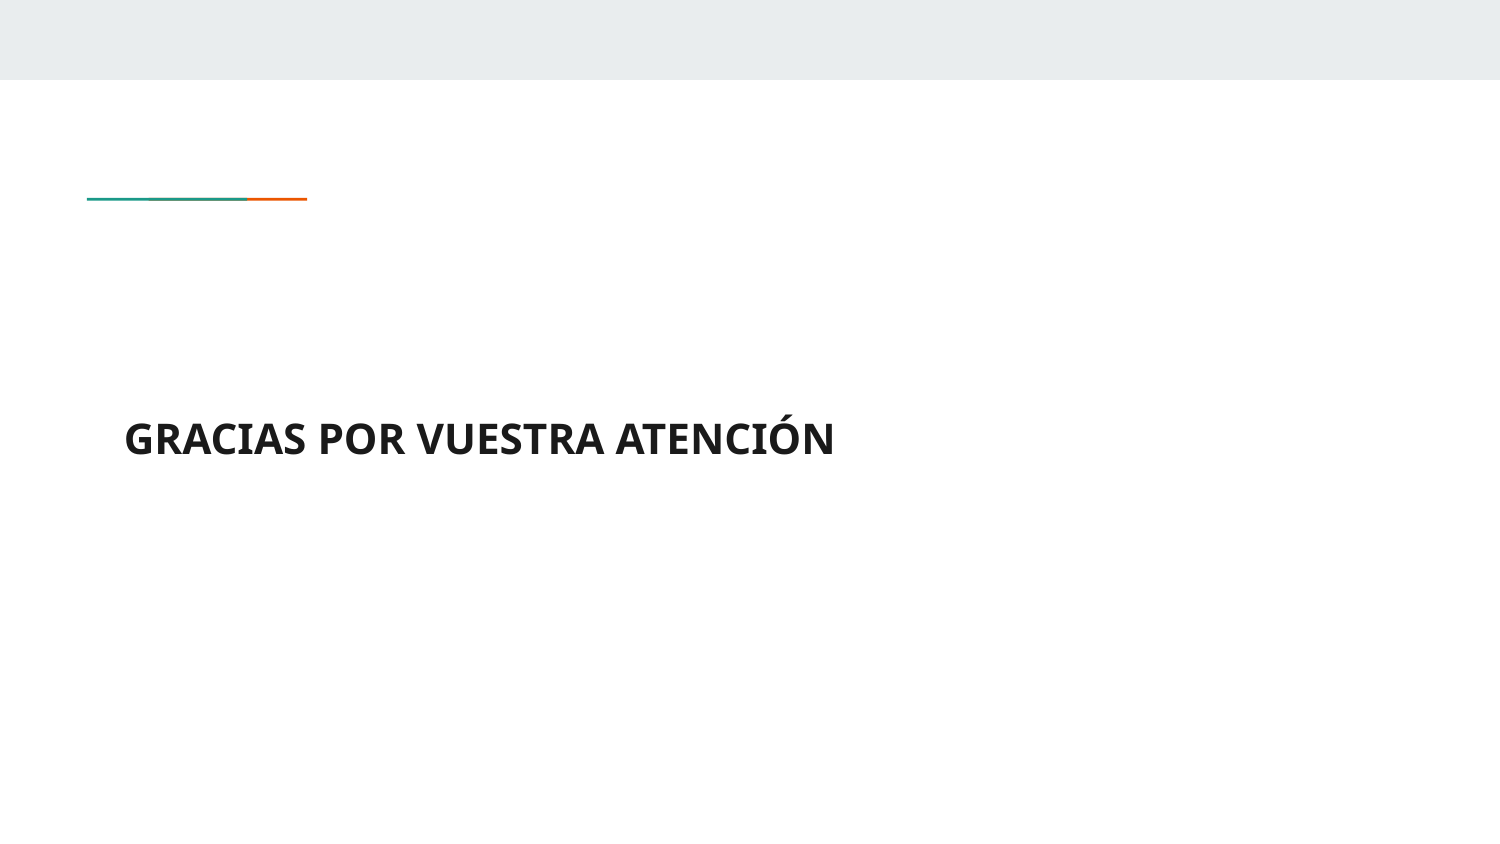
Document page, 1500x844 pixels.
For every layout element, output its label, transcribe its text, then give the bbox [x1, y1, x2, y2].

title GRACIAS POR VUESTRA ATENCIÓN [109, 394, 1371, 483]
